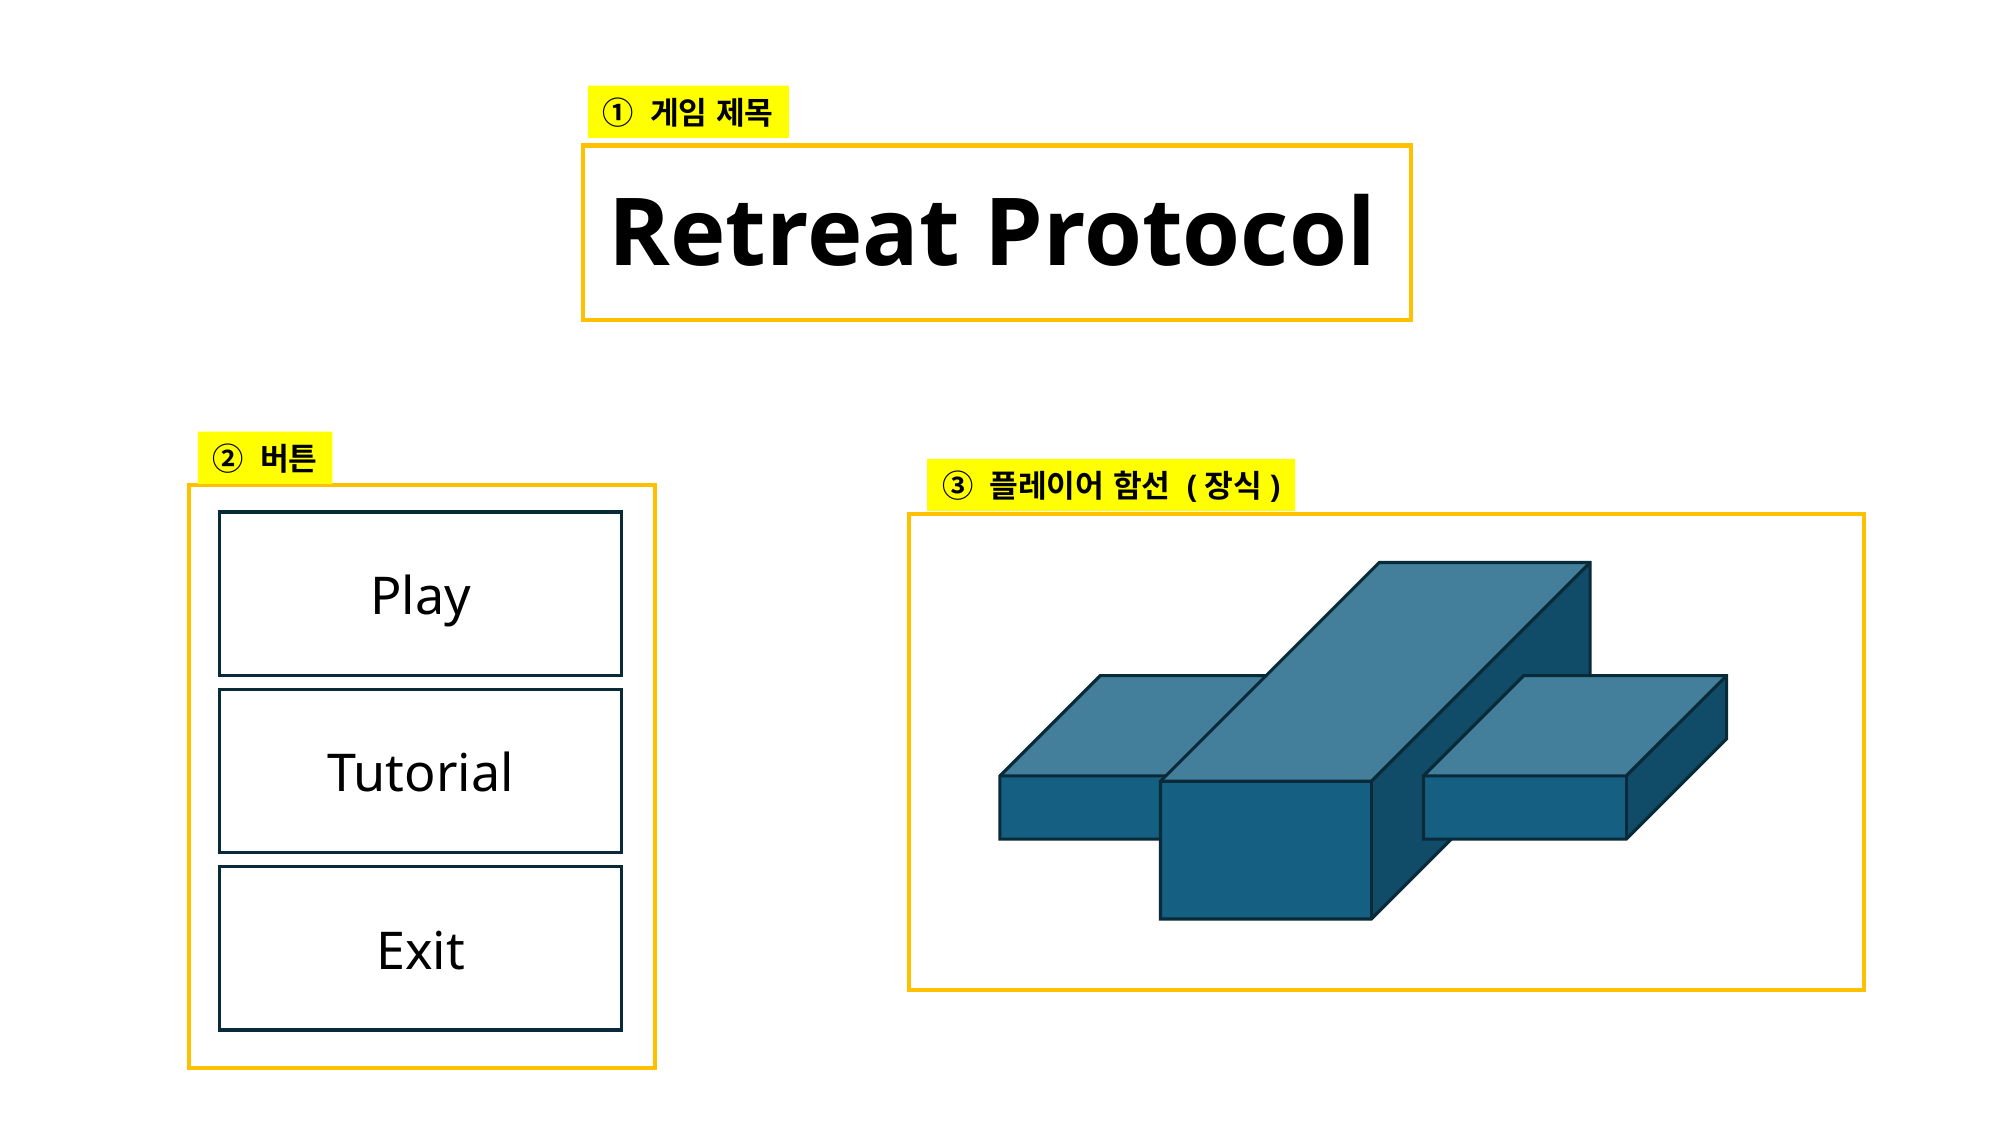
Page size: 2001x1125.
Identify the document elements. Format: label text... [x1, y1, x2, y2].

text_box [582, 144, 1412, 322]
text_box ③ 플레이어 함선 (장식) [927, 458, 1296, 511]
text_box [188, 483, 657, 1069]
text_box ① 게임 제목 [587, 85, 789, 138]
text_box ② 버튼 [197, 431, 333, 484]
text_box [907, 513, 1866, 992]
